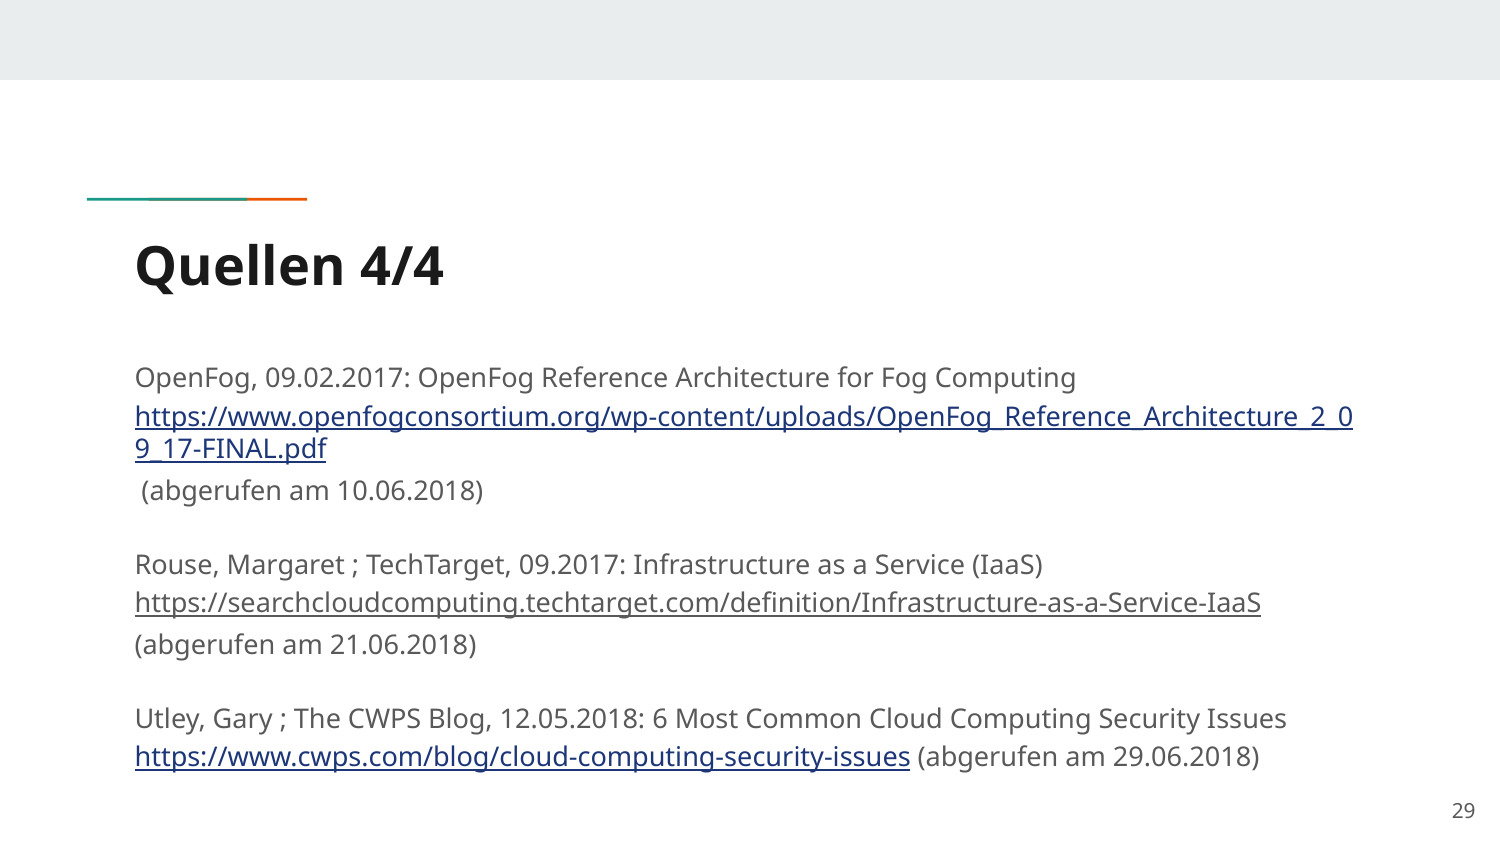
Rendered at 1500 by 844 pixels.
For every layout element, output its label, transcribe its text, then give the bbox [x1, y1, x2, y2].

list OpenFog, 09.02.2017: OpenFog Reference Architecture for Fog Computing https://www.openfogconsortium.org/wp-content/uploads/OpenFog_Reference_Architecture_2_09_17-FINAL.pdf (abgerufen am 10.06.2018) Rouse, Margaret ; TechTarget, 09.2017: Infrastructure as a Service (IaaS) https://searchcloudcomputing.techtarget.com/definition/Infrastructure-as-a-Service-IaaS (abgerufen am 21.06.2018) Utley, Gary ; The CWPS Blog, 12.05.2018: 6 Most Common Cloud Computing Security Issues https://www.cwps.com/blog/cloud-computing-security-issues (abgerufen am 29.06.2018) [119, 341, 1381, 780]
slide_number ‹#› [1400, 779, 1491, 844]
title Quellen 4/4 [119, 216, 1381, 305]
